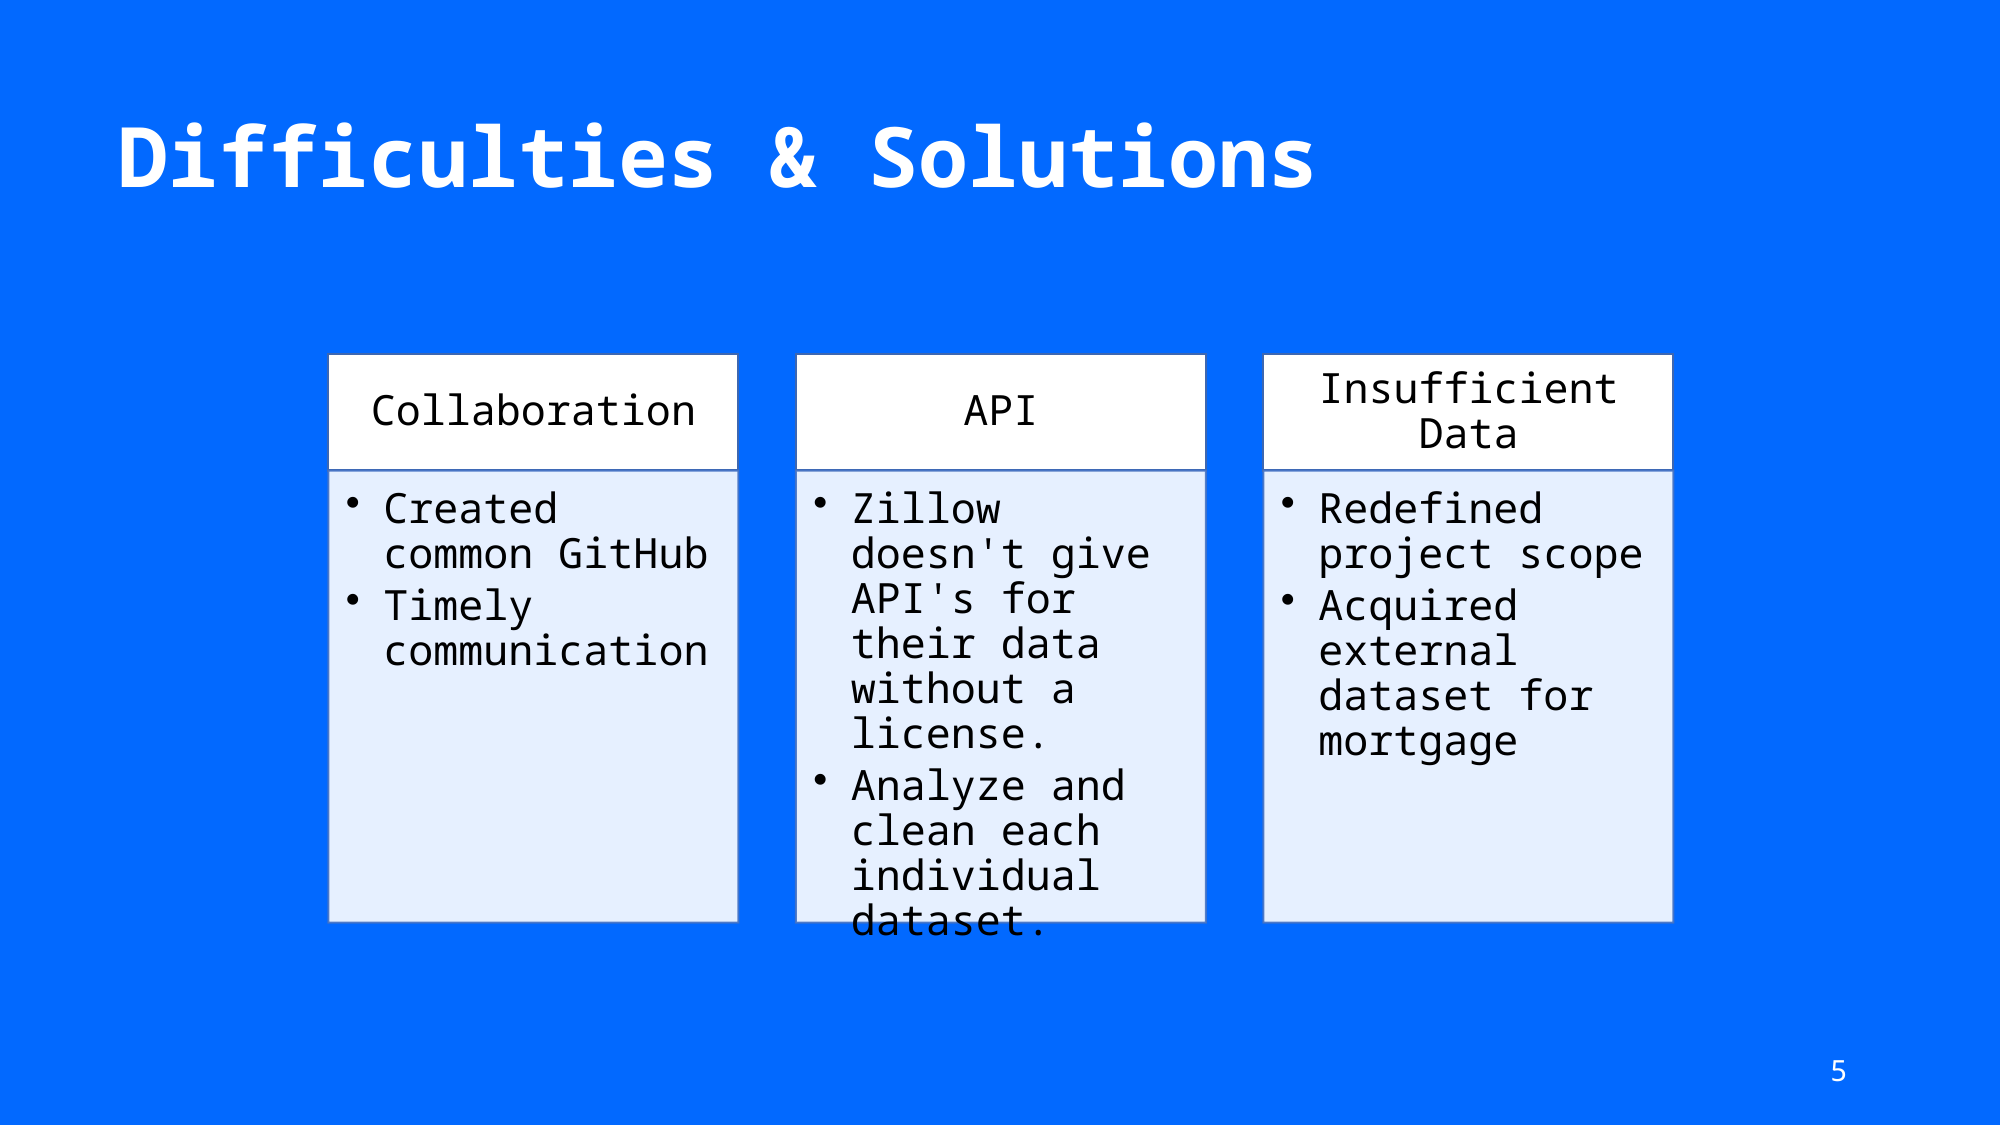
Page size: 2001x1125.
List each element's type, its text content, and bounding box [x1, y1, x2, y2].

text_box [327, 342, 1674, 935]
slide_number 5 [1412, 1042, 1863, 1103]
text_box Difficulties & Solutions [103, 96, 1572, 212]
